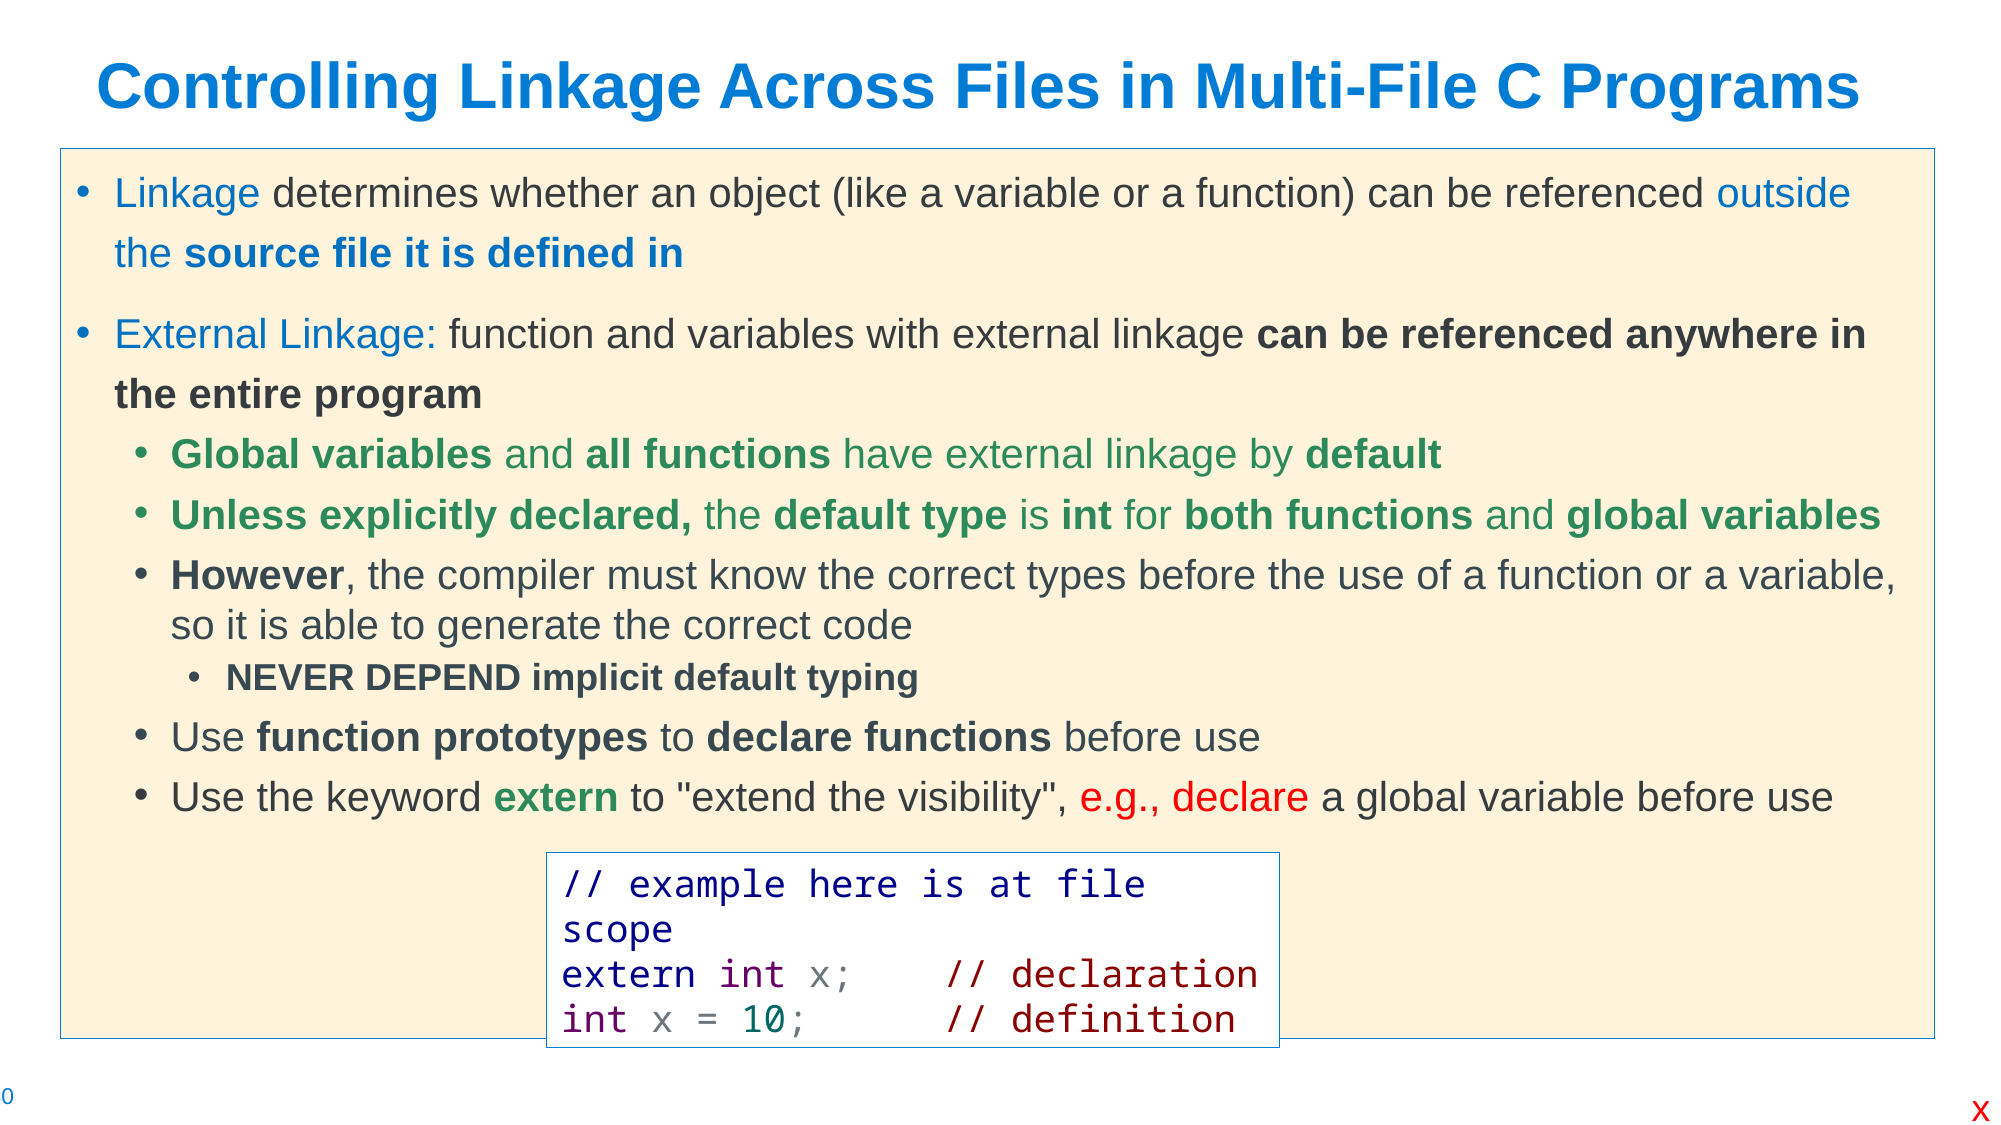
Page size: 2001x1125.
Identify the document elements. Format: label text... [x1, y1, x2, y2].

text_box x [1956, 1076, 2000, 1125]
text_box // example here is at file scope extern int x; // declaration int x = 10; // definition [546, 852, 1280, 1048]
title Controlling Linkage Across Files in Multi-File C Programs [81, 13, 1914, 131]
list Linkage determines whether an object (like a variable or a function) can be referenced outside the source file it is defined in External Linkage: function and variables with external linkage can be referenced anywhere in the entire program Global variables and all functions have external linkage by default Unless explicitly declared, the default type is int for both functions and global variables However, the compiler must know the correct types before the use of a function or a variable, so it is able to generate the correct code NEVER DEPEND implicit default typing Use function prototypes to declare functions before use Use the keyword extern to "extend the visibility", e.g., declare a global variable before use [60, 148, 1935, 1039]
